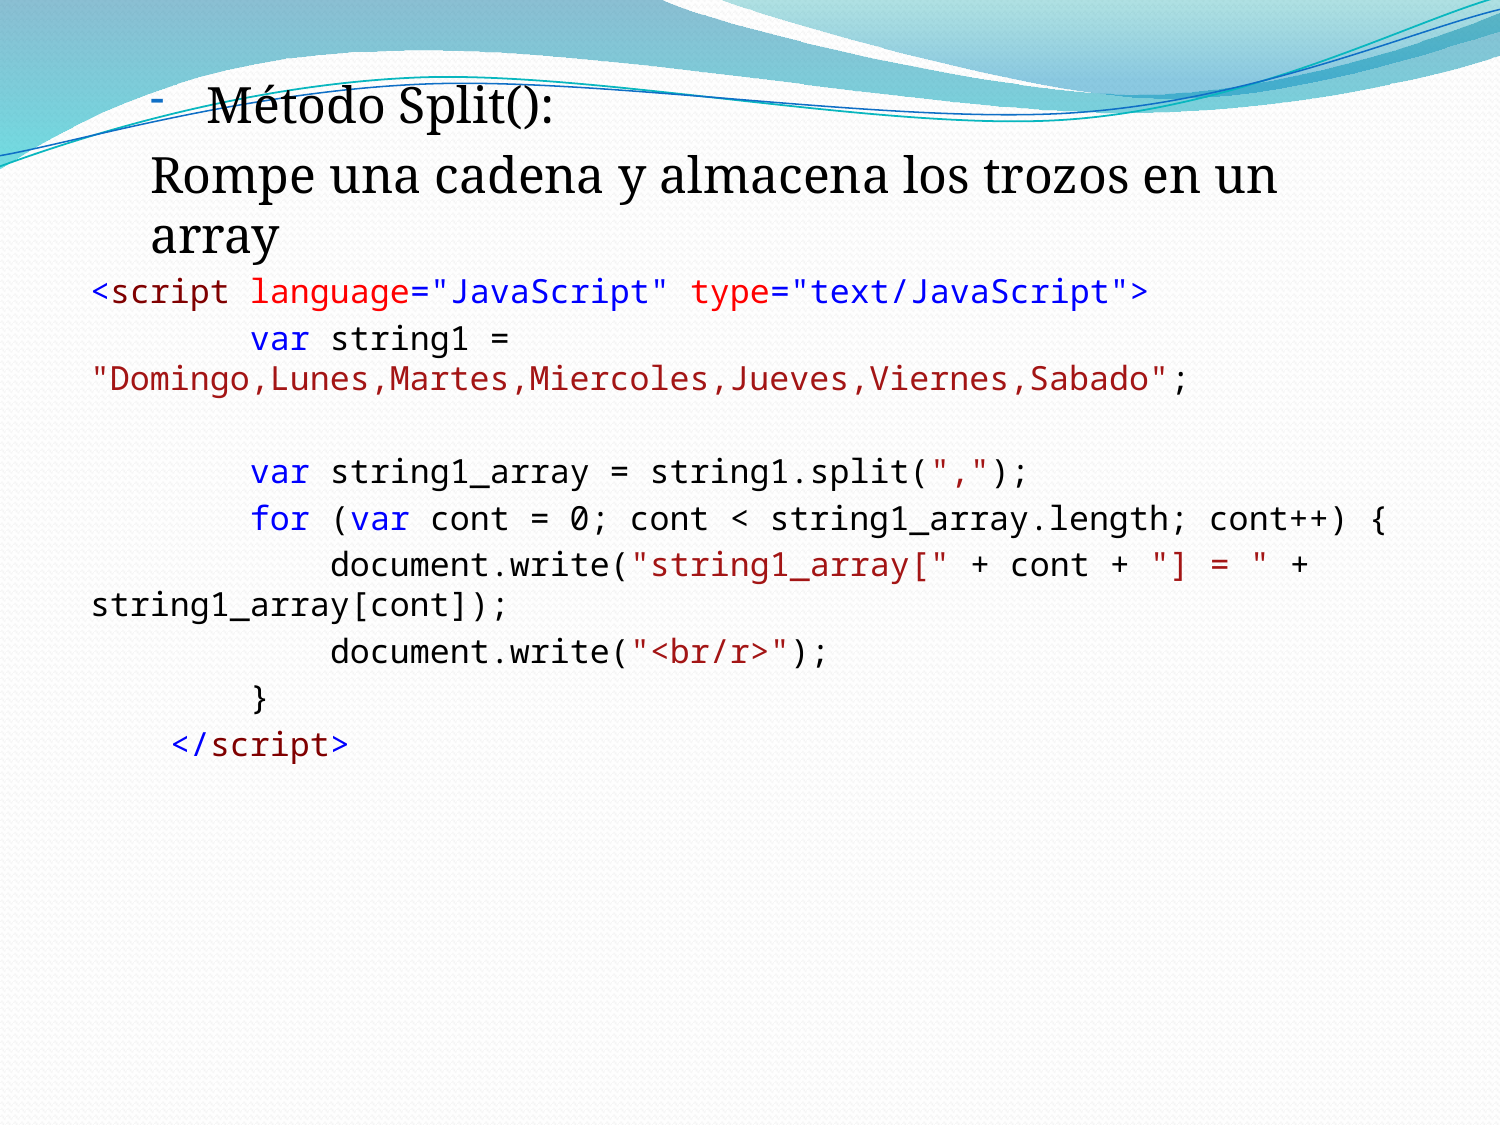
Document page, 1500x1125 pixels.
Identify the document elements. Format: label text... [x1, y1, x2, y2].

list Método Split(): Rompe una cadena y almacena los trozos en un array <script language="JavaScript" type="text/JavaScript"> var string1 = "Domingo,Lunes,Martes,Miercoles,Jueves,Viernes,Sabado"; var string1_array = string1.split(","); for (var cont = 0; cont < string1_array.length; cont++) { document.write("string1_array[" + cont + "] = " + string1_array[cont]); document.write("<br/r>"); } </script> [74, 66, 1426, 1038]
